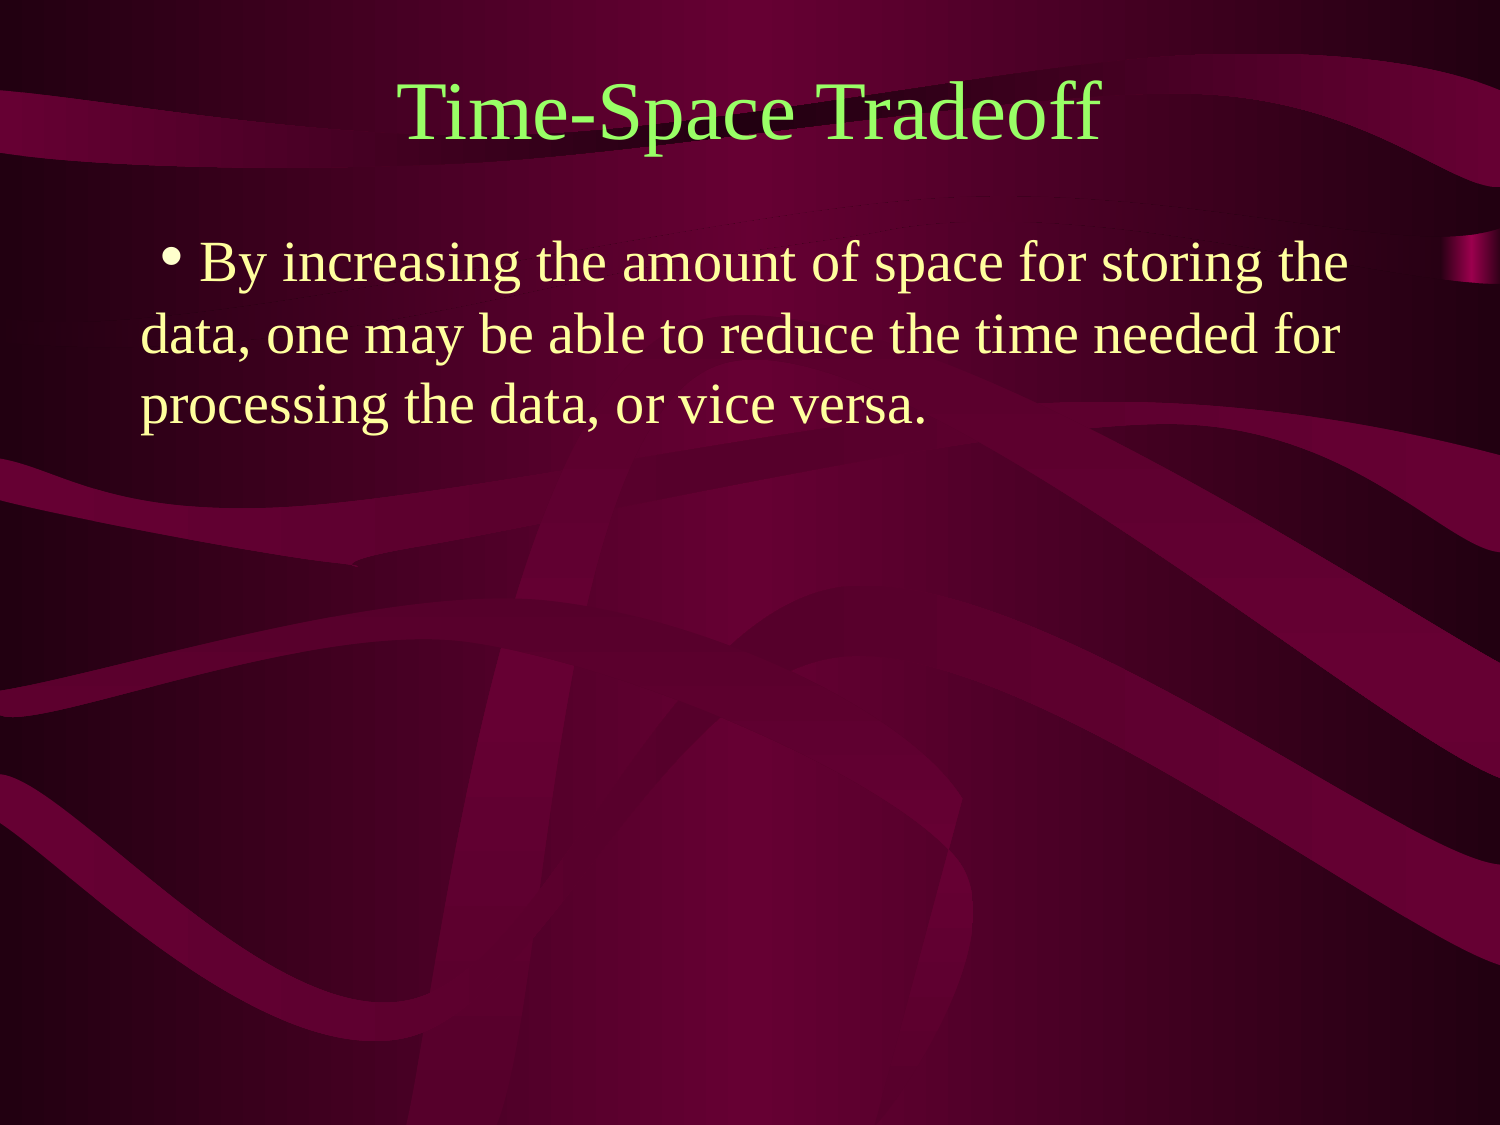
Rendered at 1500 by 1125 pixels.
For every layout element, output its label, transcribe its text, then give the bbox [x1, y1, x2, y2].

list By increasing the amount of space for storing the data, one may be able to reduce the time needed for processing the data, or vice versa. [125, 200, 1400, 1013]
title Time-Space Tradeoff [125, 48, 1375, 200]
